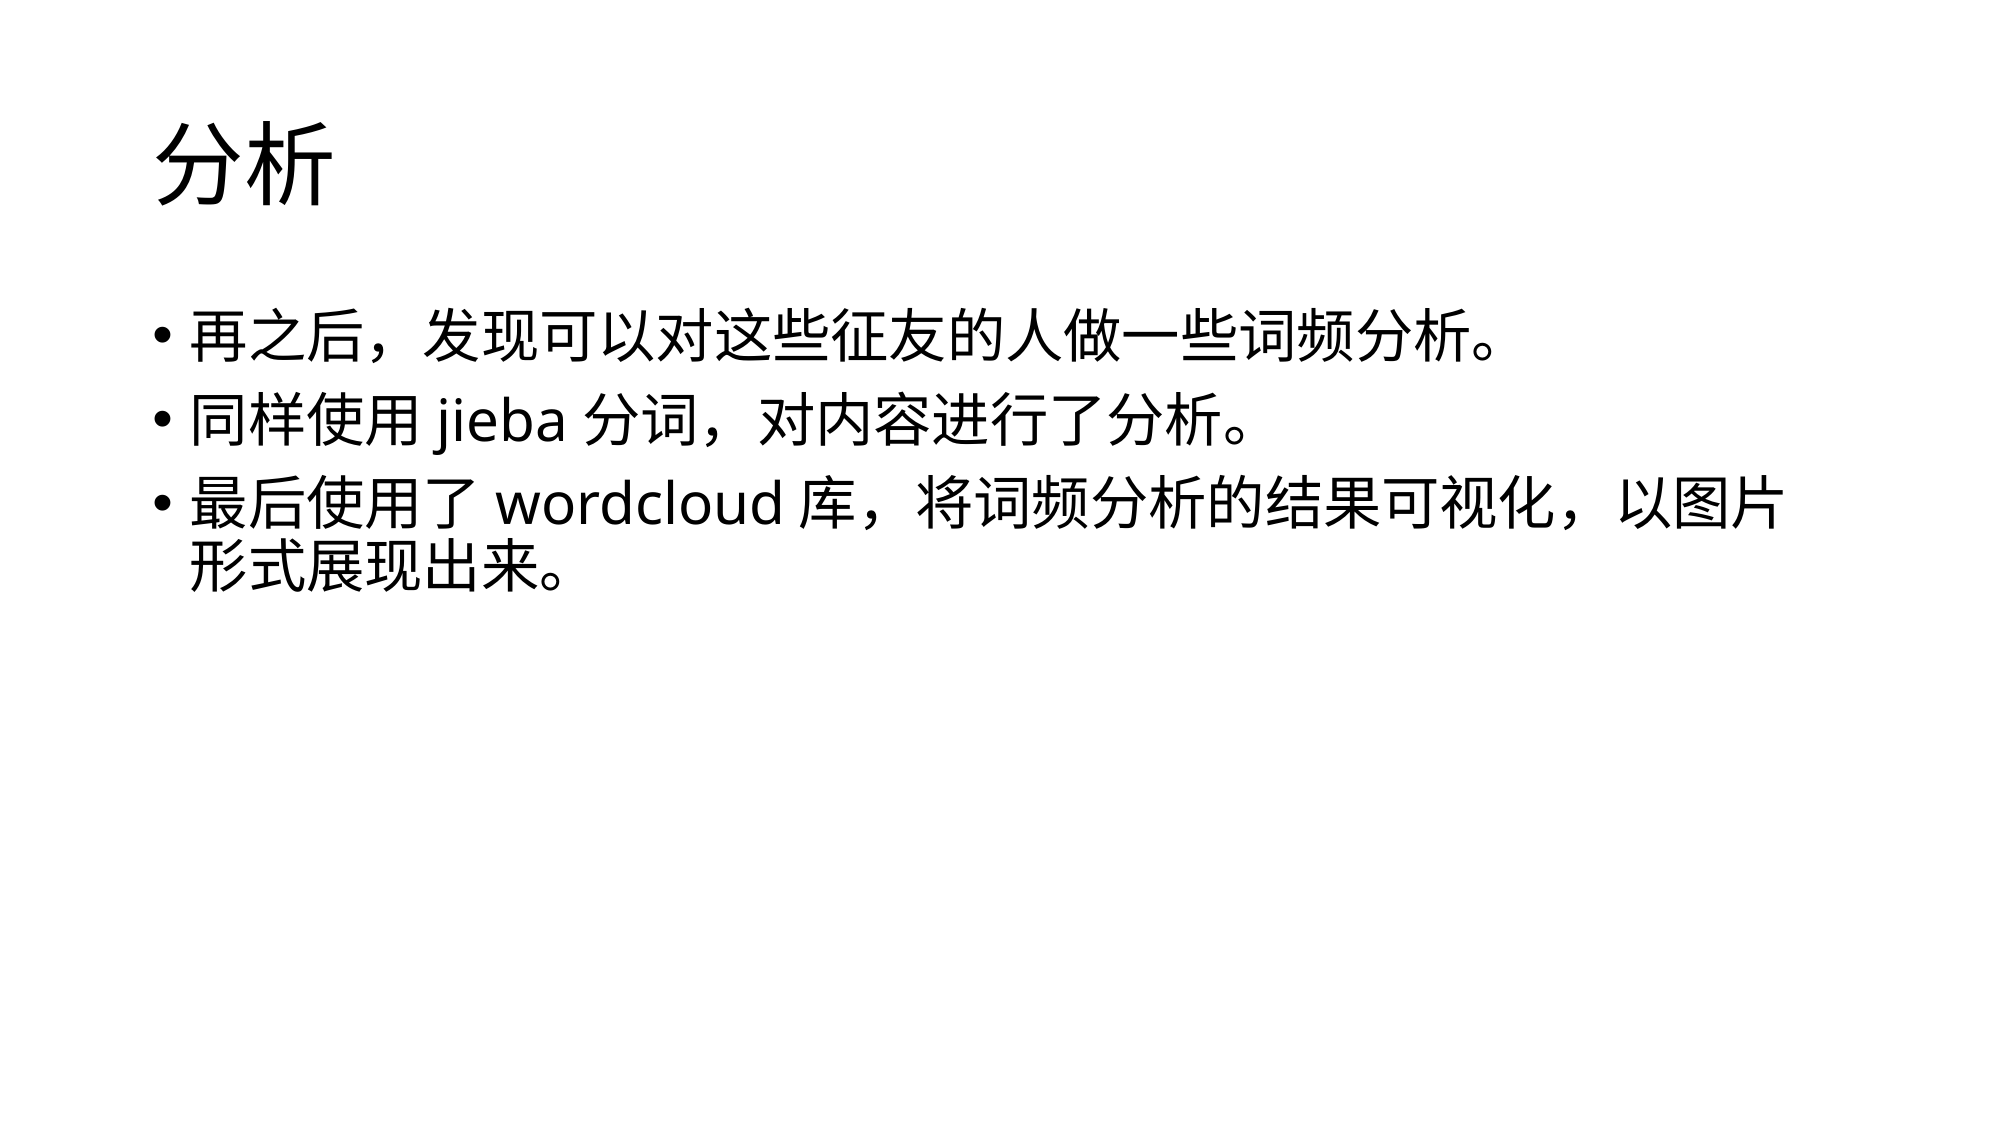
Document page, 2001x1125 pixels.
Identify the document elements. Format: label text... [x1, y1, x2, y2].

list 再之后，发现可以对这些征友的人做一些词频分析。 同样使用jieba分词，对内容进行了分析。 最后使用了wordcloud库，将词频分析的结果可视化，以图片形式展现出来。 [137, 299, 1863, 1014]
title 分析 [137, 59, 1863, 278]
